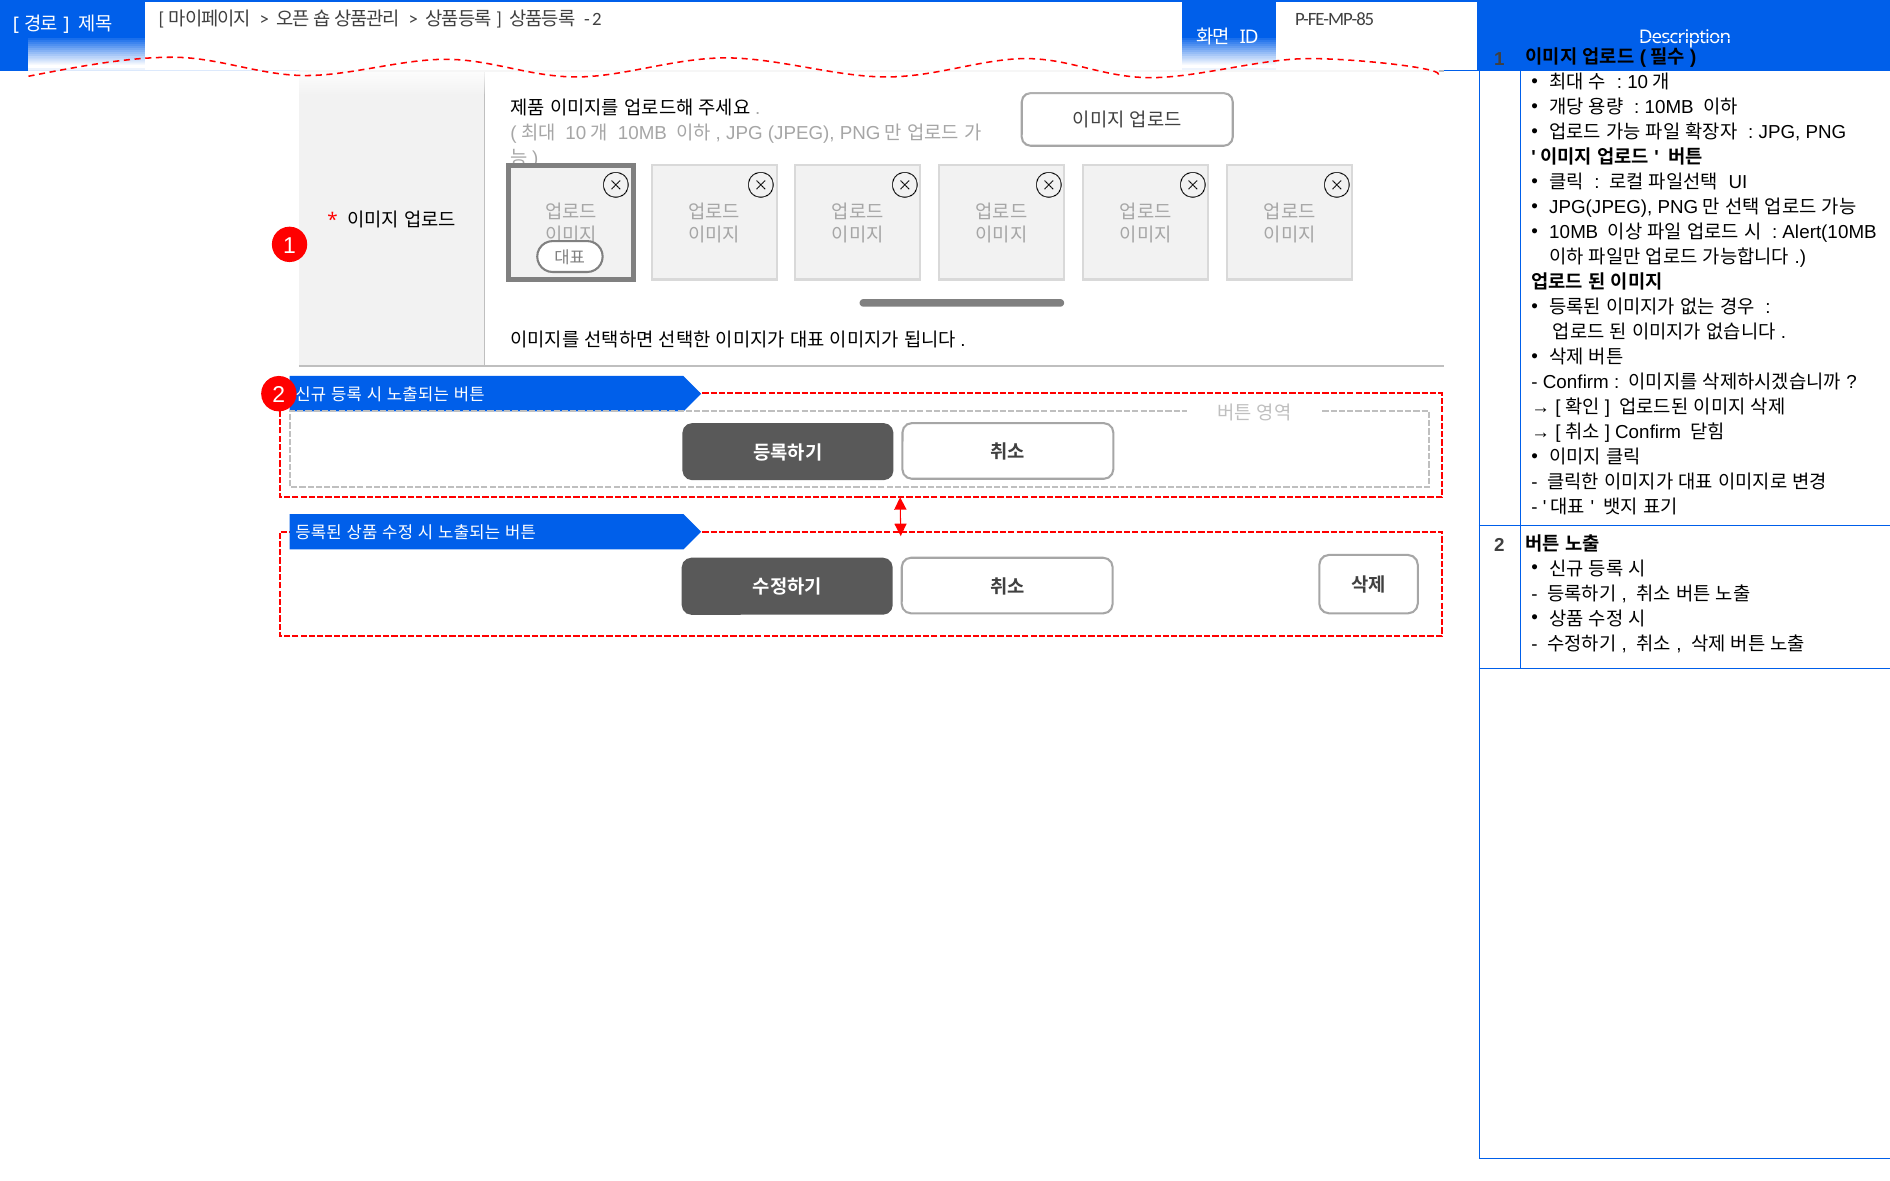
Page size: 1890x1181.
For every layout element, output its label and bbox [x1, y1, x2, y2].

picture [744, 168, 777, 201]
text_box [495, 317, 1033, 357]
text_box [1082, 164, 1209, 281]
title [1275, 1, 1478, 39]
list [143, 0, 1180, 38]
table_header [1521, 39, 1890, 525]
text_box [1226, 164, 1353, 281]
table_header [299, 94, 484, 365]
picture [1176, 168, 1209, 201]
picture [599, 168, 632, 201]
table_header [1480, 39, 1520, 525]
picture [888, 168, 921, 201]
table_header [485, 72, 1444, 365]
table_cell [1480, 526, 1520, 668]
table_cell [1480, 669, 1890, 1158]
text_box [28, 38, 1439, 281]
text_box [858, 298, 1066, 308]
picture [1032, 168, 1065, 201]
picture [1320, 168, 1353, 201]
text_box [260, 374, 1443, 637]
text_box [270, 225, 309, 264]
table_cell [1521, 526, 1890, 668]
